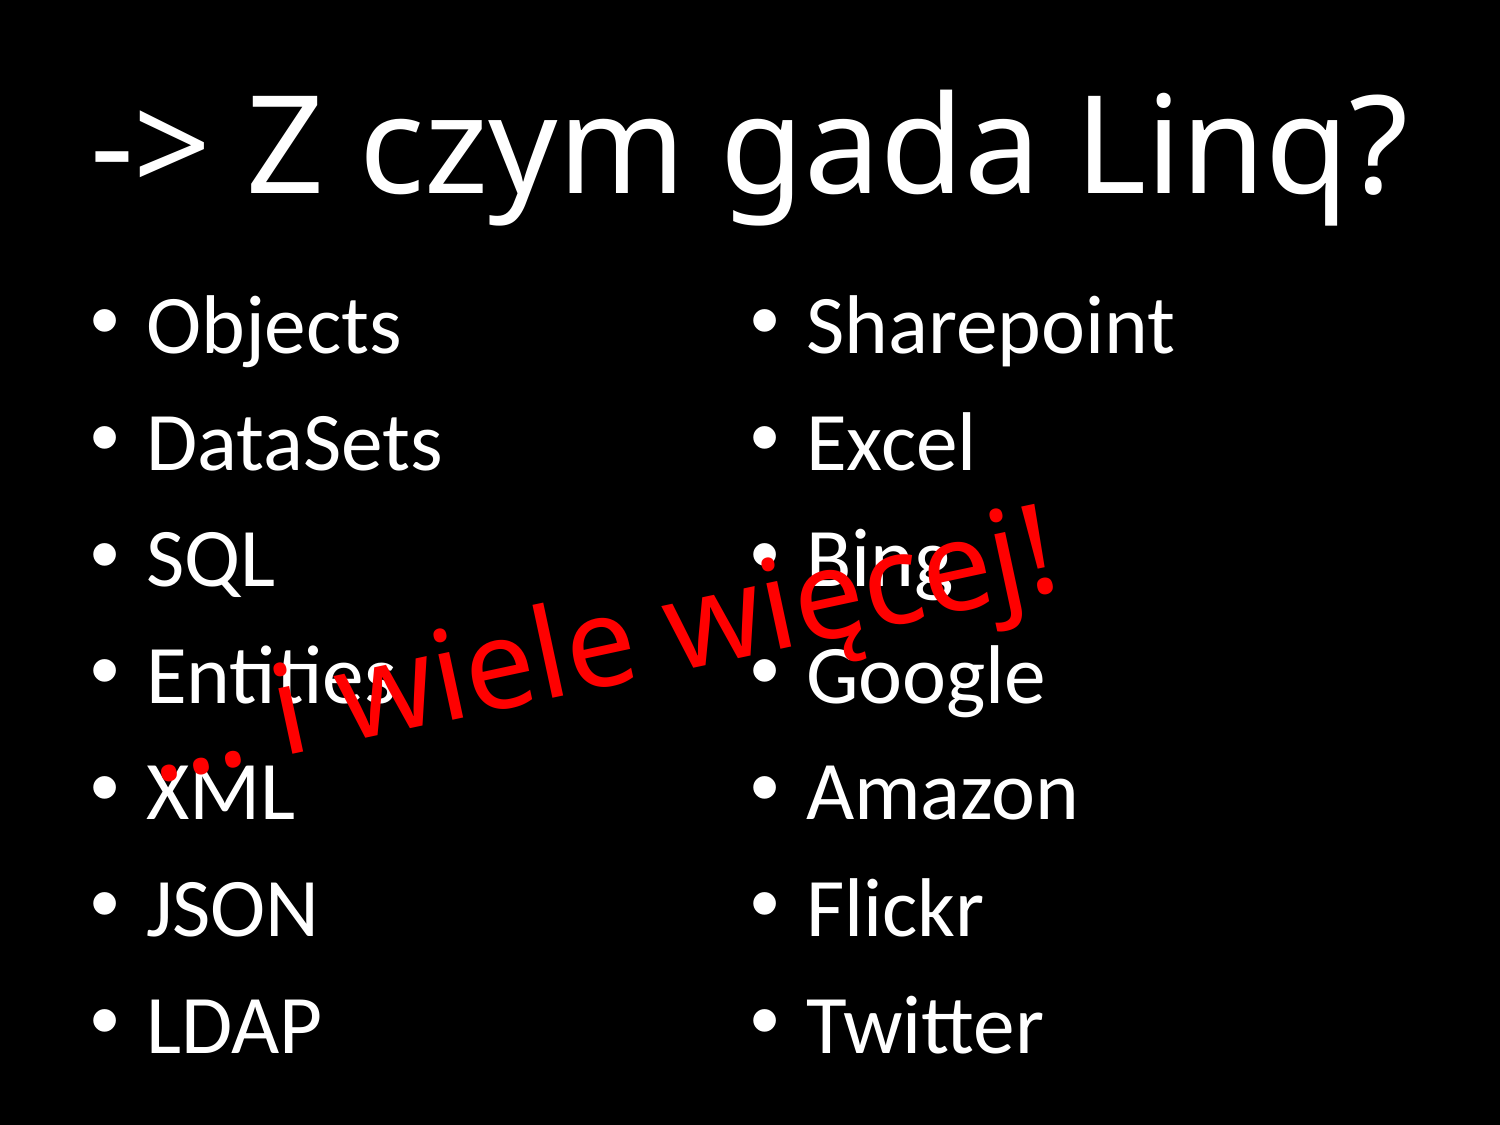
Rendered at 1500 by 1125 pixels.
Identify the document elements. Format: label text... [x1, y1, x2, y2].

text_box … i wiele więcej! [112, 397, 1355, 819]
list Objects DataSets SQL Entities XML JSON LDAP Sharepoint Excel Bing Google Amazon Flickr Twitter [75, 262, 1425, 1083]
title -> Z czym gada Linq? [75, 45, 1425, 233]
